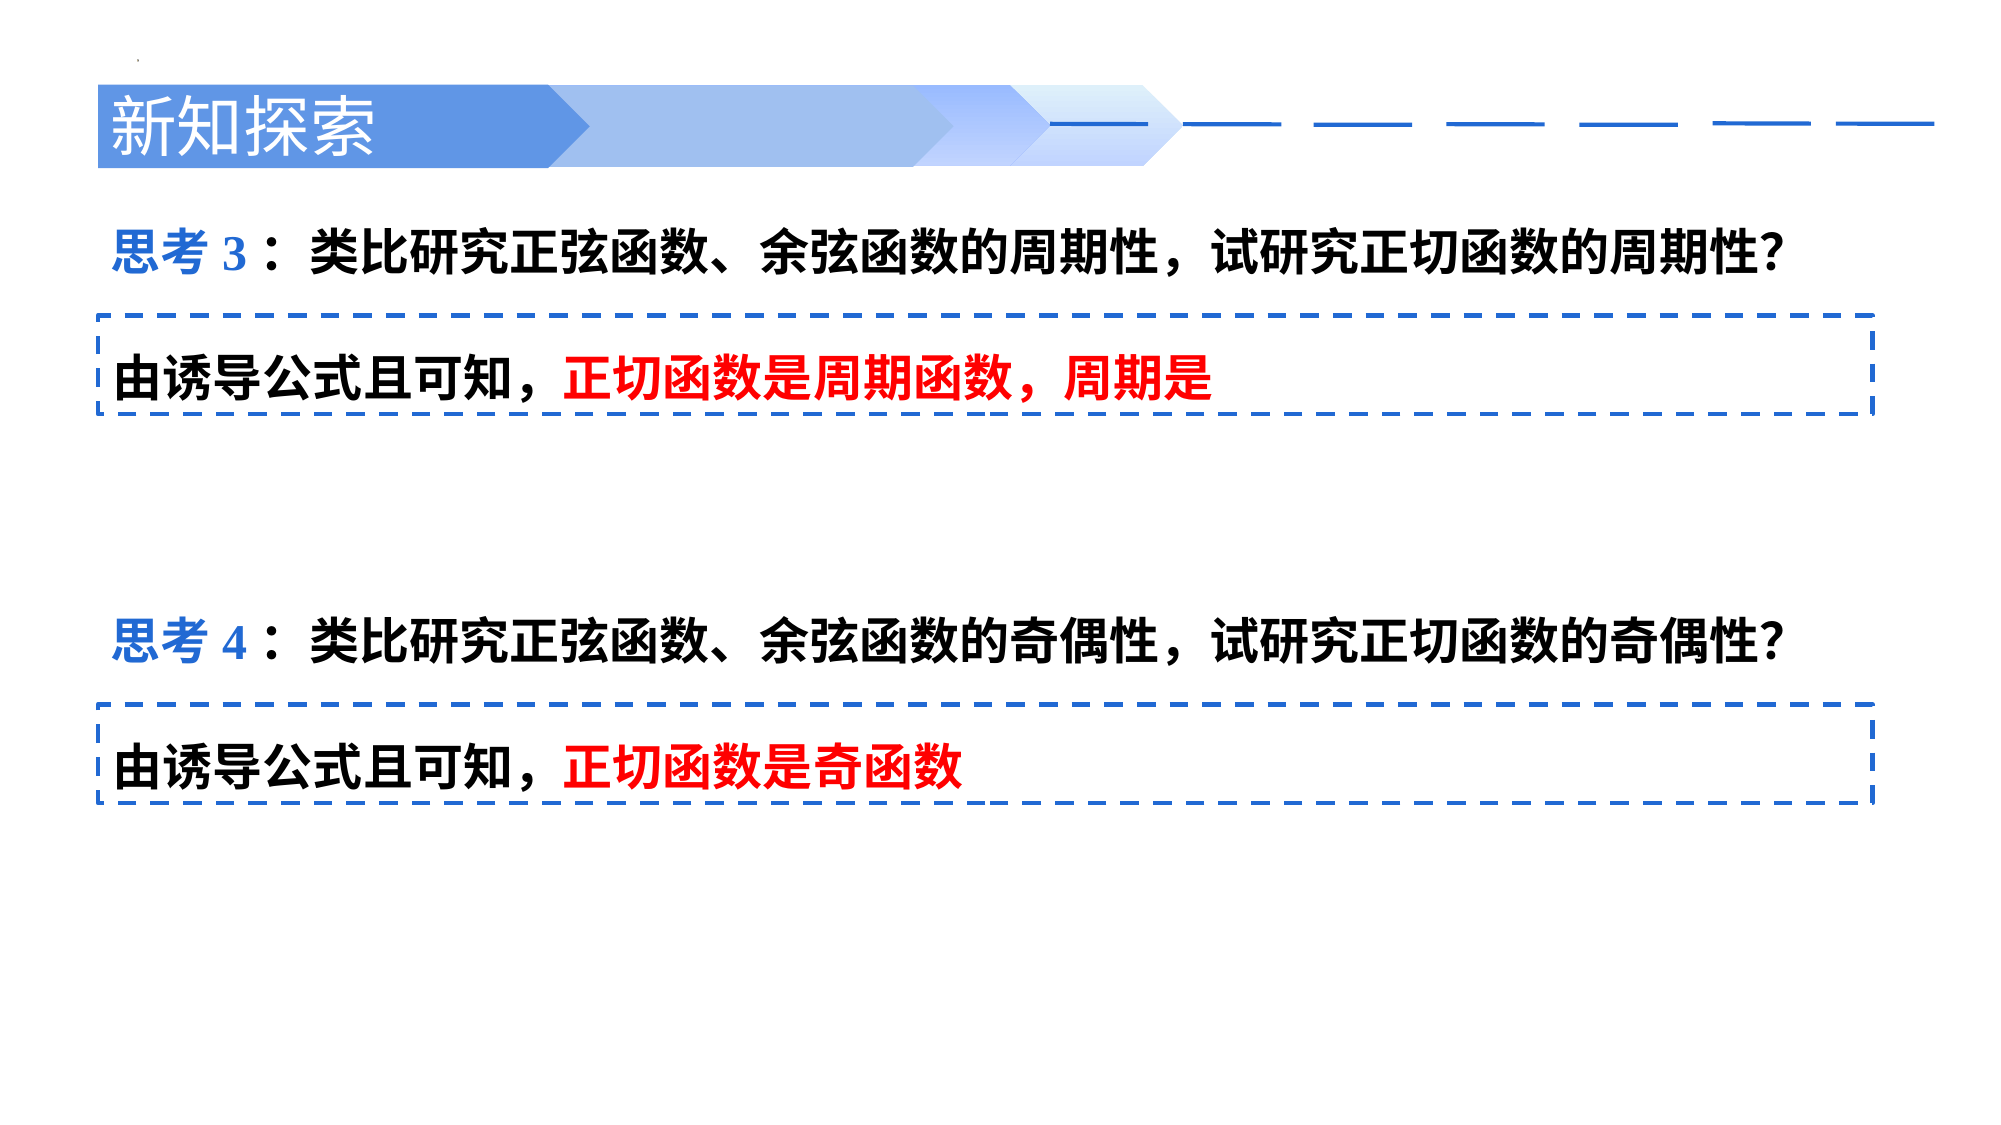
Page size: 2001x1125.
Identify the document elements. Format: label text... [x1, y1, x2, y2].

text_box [95, 77, 1935, 173]
text_box 思考4：类比研究正弦函数、余弦函数的奇偶性，试研究正切函数的奇偶性？ [95, 572, 1860, 677]
text_box 思考3：类比研究正弦函数、余弦函数的周期性，试研究正切函数的周期性？ [95, 182, 1860, 288]
